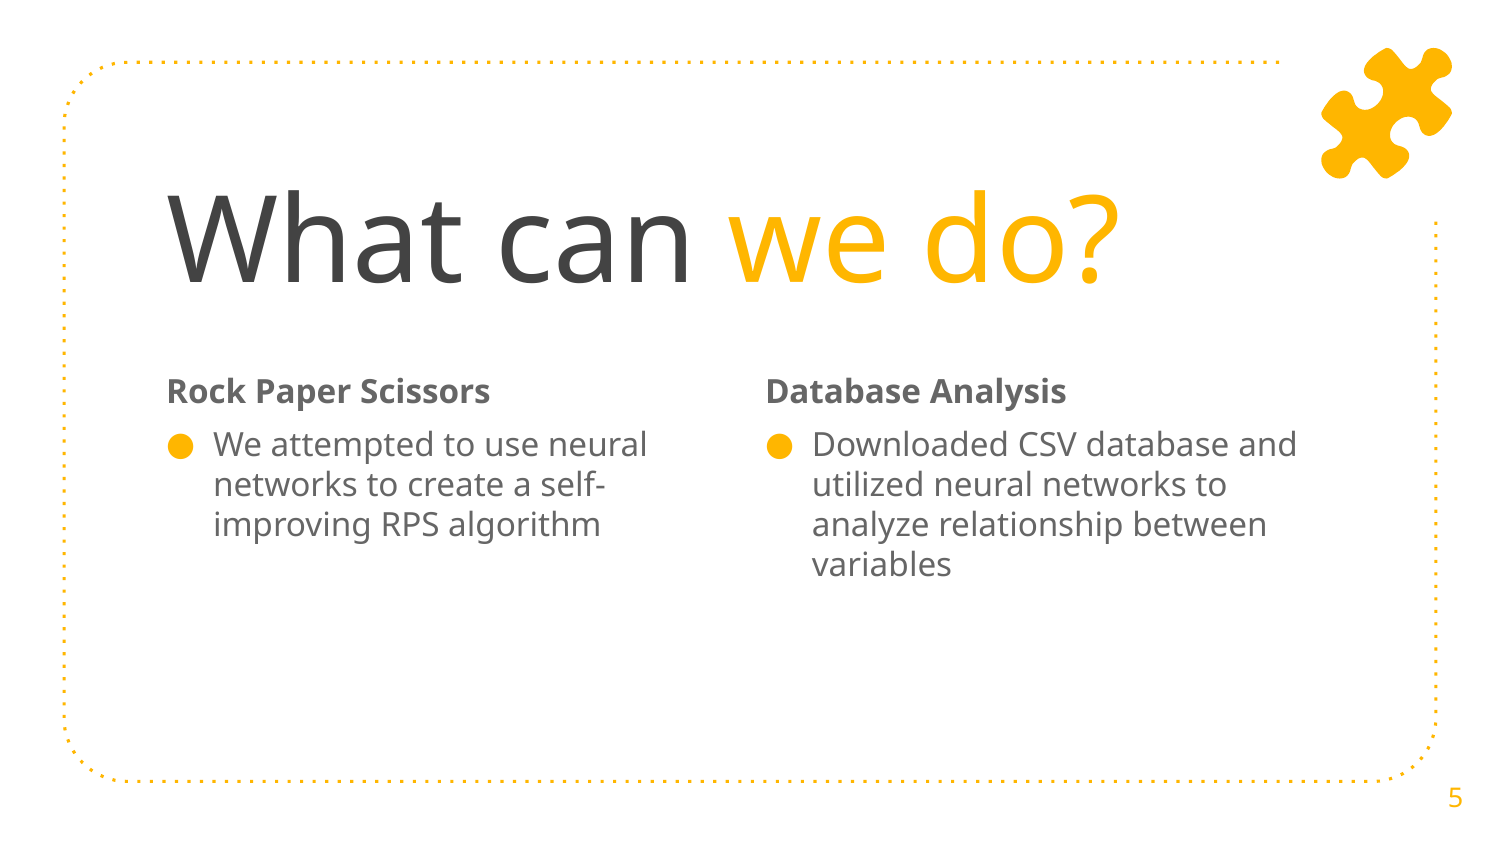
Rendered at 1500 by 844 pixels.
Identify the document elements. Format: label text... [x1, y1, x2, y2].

list Rock Paper Scissors We attempted to use neural networks to create a self-improving RPS algorithm [151, 355, 733, 616]
list Database Analysis Downloaded CSV database and utilized neural networks to analyze relationship between variables [750, 355, 1332, 616]
title What can we do? [151, 146, 1278, 287]
slide_number 5 [1411, 753, 1500, 844]
text_box [1321, 47, 1452, 179]
